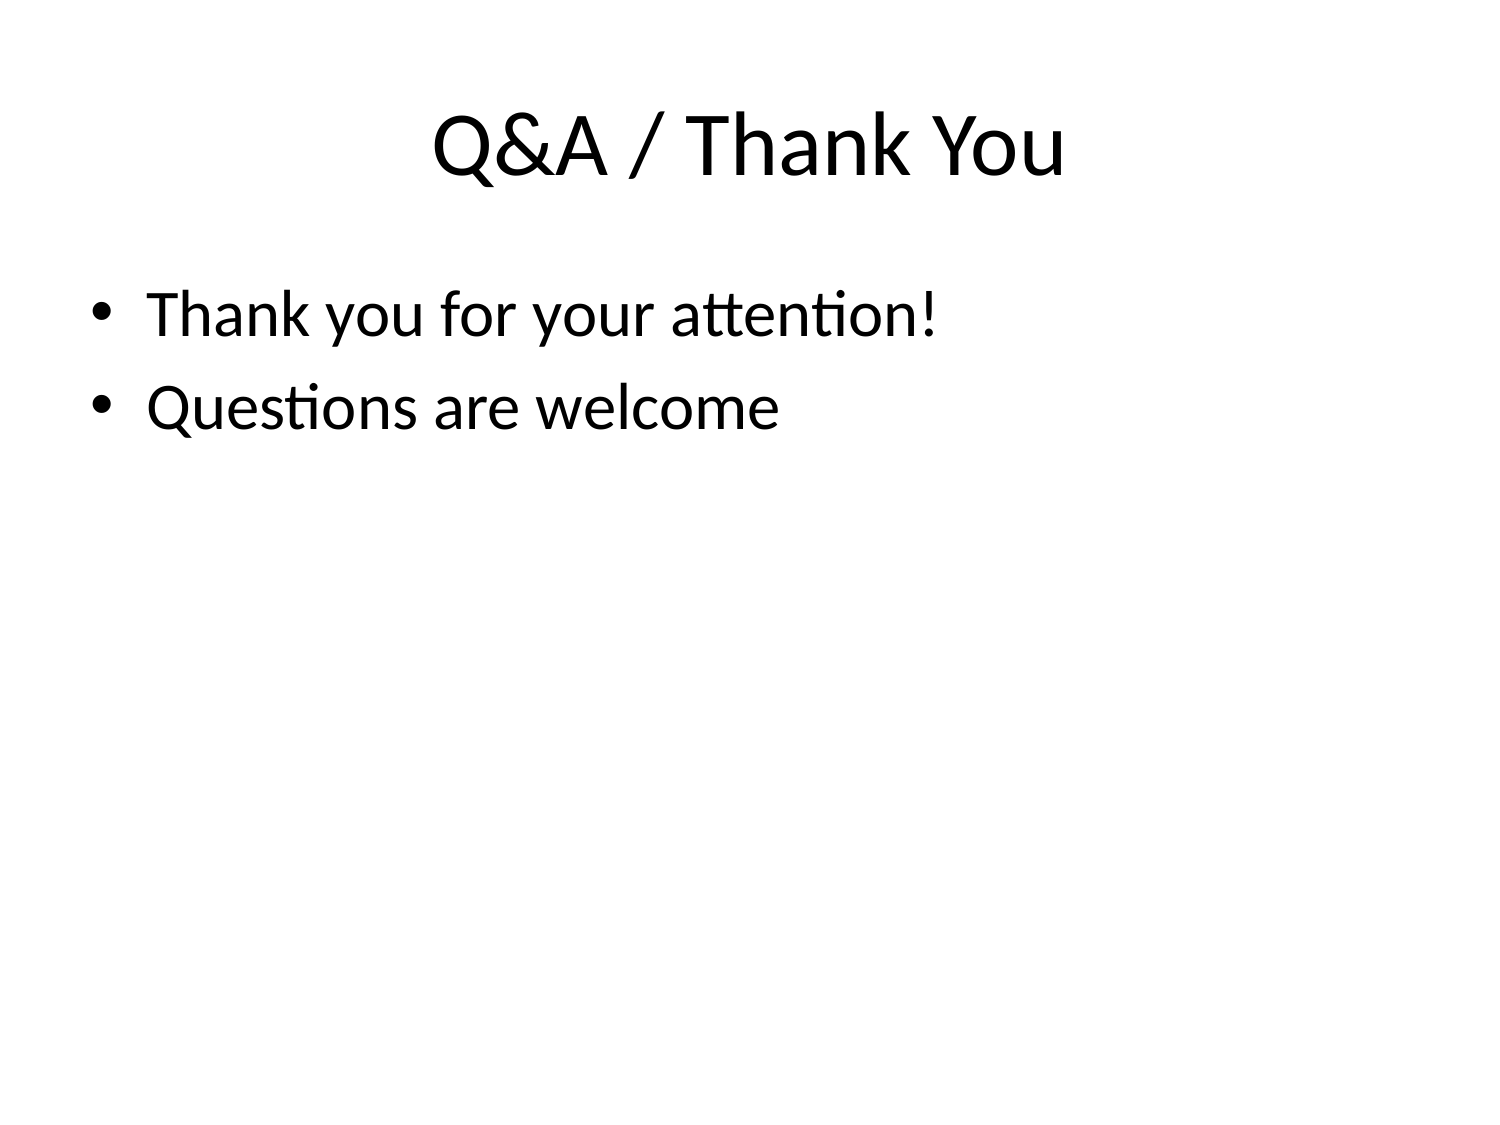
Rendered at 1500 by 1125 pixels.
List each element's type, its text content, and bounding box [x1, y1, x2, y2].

title Q&A / Thank You [75, 45, 1425, 233]
list Thank you for your attention! Questions are welcome [75, 262, 1425, 1005]
